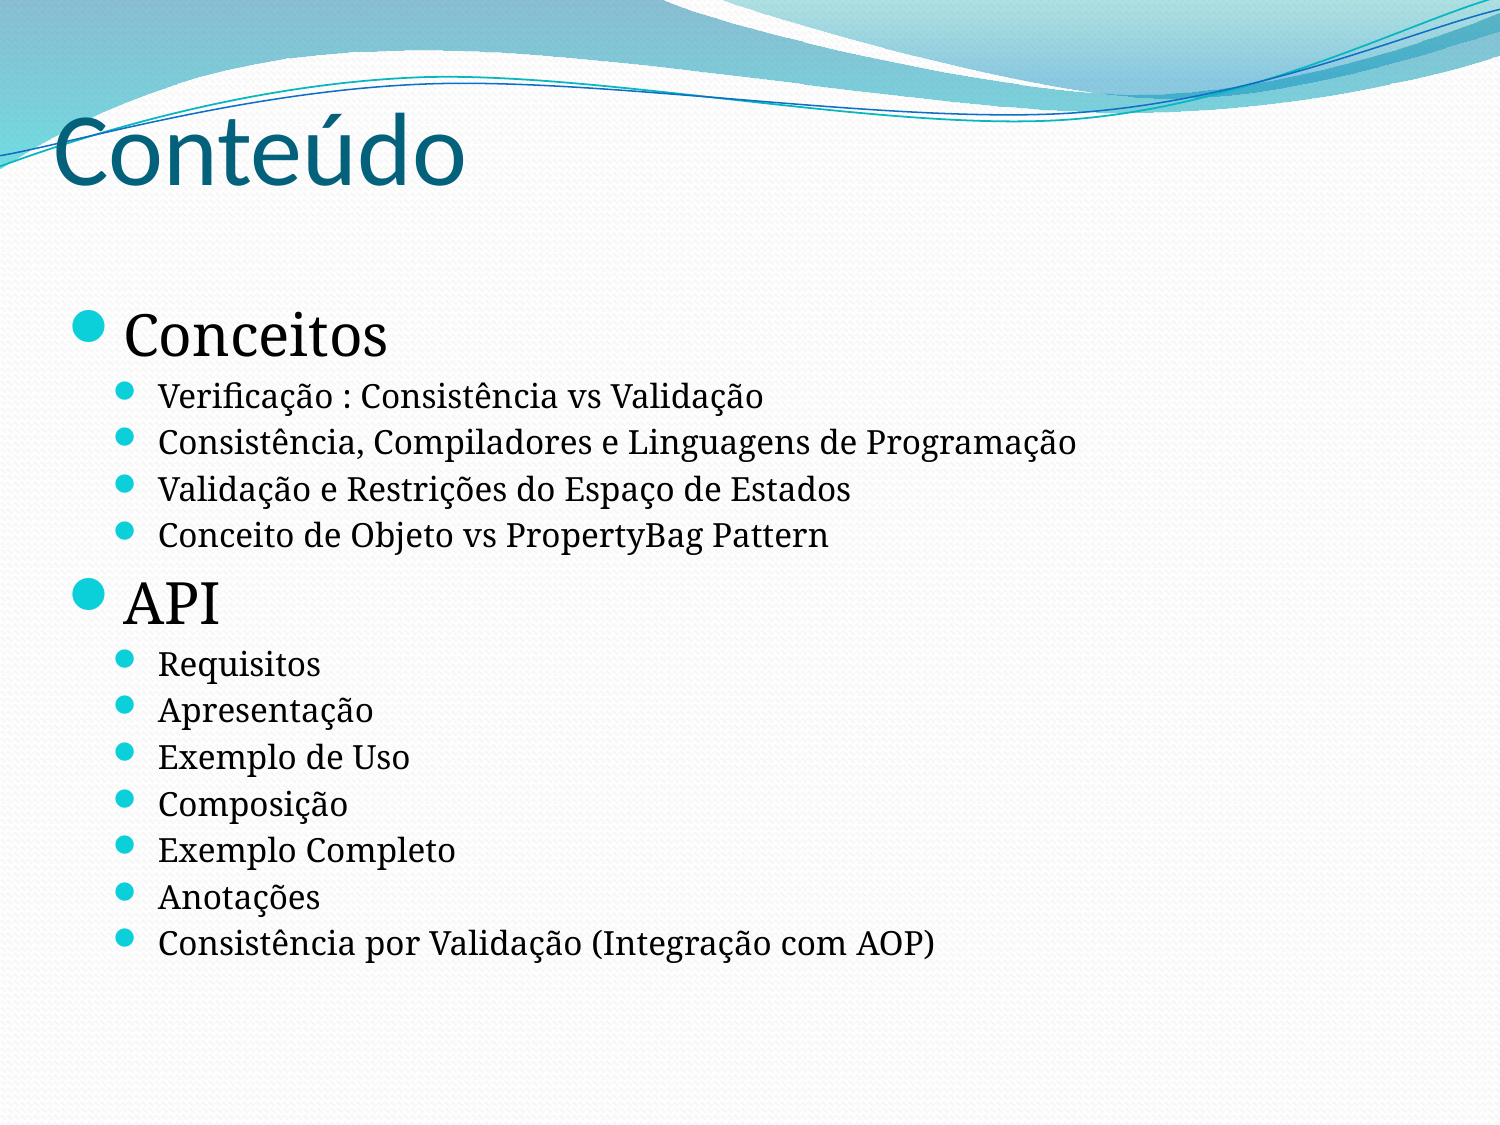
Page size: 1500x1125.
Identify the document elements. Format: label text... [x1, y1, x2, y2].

title Conteúdo [53, 19, 1471, 207]
list Conceitos Verificação : Consistência vs Validação Consistência, Compiladores e Linguagens de Programação Validação e Restrições do Espaço de Estados Conceito de Objeto vs PropertyBag Pattern API Requisitos Apresentação Exemplo de Uso Composição Exemplo Completo Anotações Consistência por Validação (Integração com AOP) [53, 290, 1459, 976]
